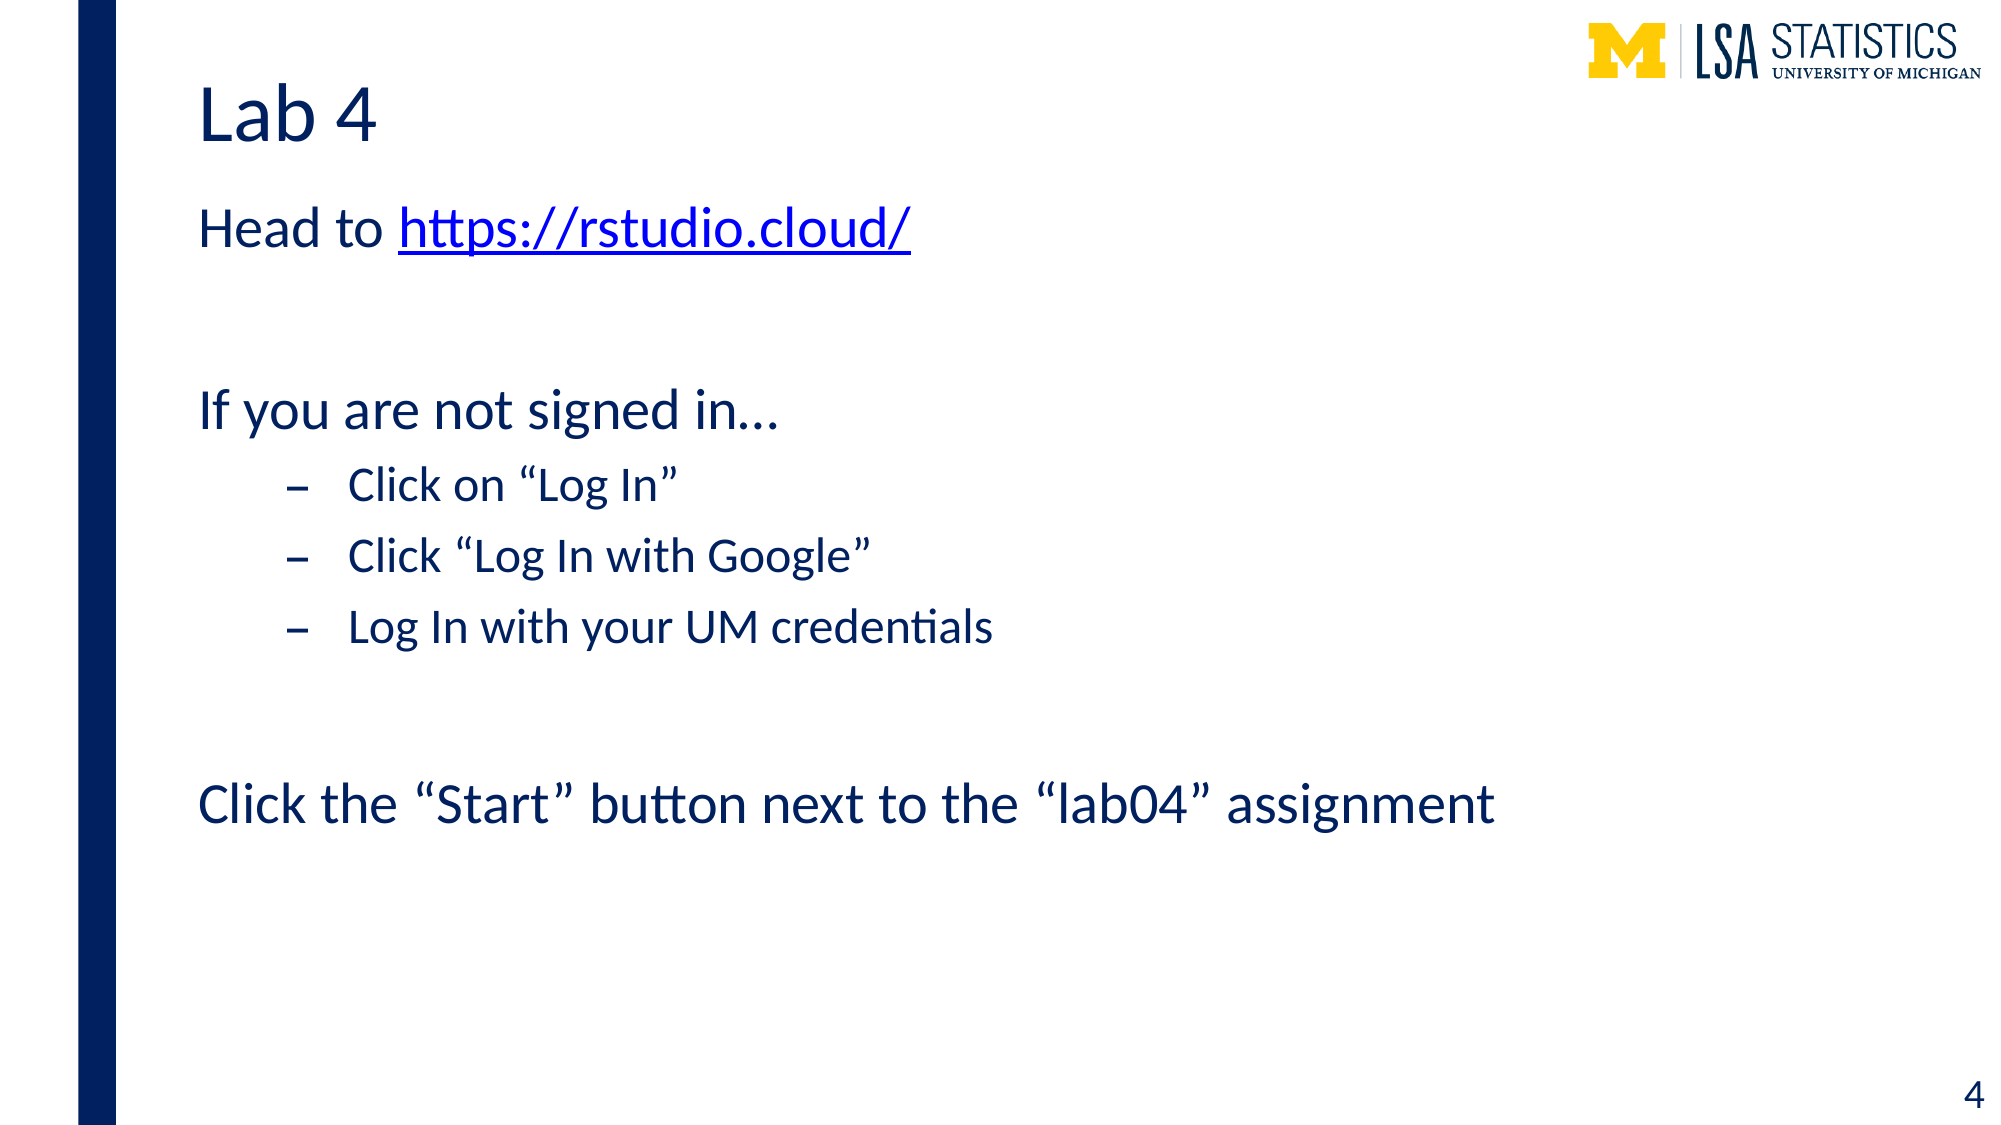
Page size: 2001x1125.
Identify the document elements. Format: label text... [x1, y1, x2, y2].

slide_number 4 [1738, 1058, 2000, 1125]
list Head to https://rstudio.cloud/ If you are not signed in… Click on “Log In” Click “Log In with Google” Log In with your UM credentials Click the “Start” button next to the “lab04” assignment [183, 187, 1842, 1045]
picture [1578, 0, 2000, 90]
title Lab 4 [183, 63, 1842, 186]
